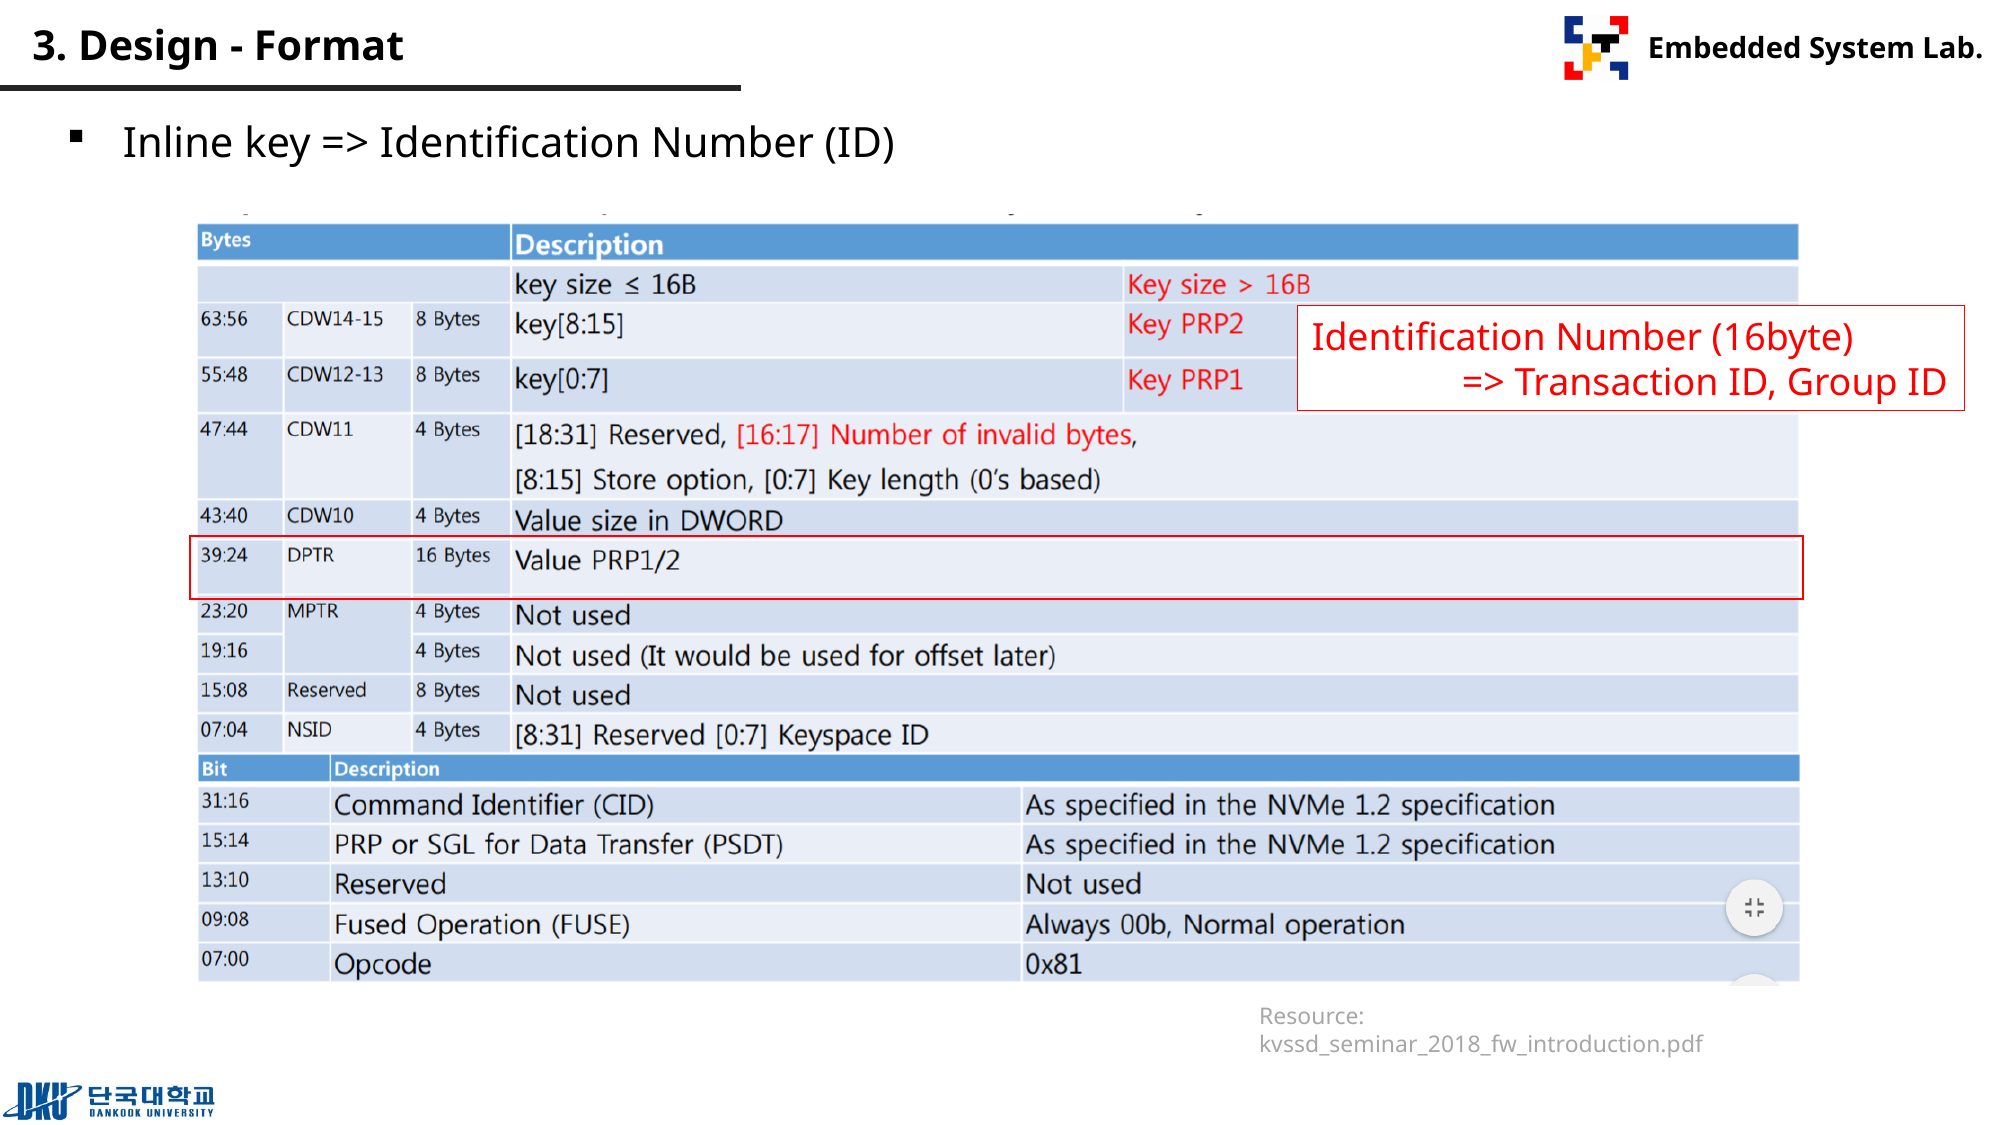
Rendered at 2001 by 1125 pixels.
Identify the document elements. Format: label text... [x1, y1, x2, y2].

text_box Inline key => Identification Number (ID) [51, 108, 1858, 174]
picture [189, 214, 1811, 986]
picture [1563, 15, 1629, 81]
picture [0, 1076, 217, 1125]
text_box Resource: kvssd_seminar_2018_fw_introduction.pdf [1244, 994, 1804, 1065]
text_box Identification Number (16byte) => Transaction ID, Group ID [1811, 305, 1965, 411]
title 3. Design - Format [17, 17, 1474, 78]
